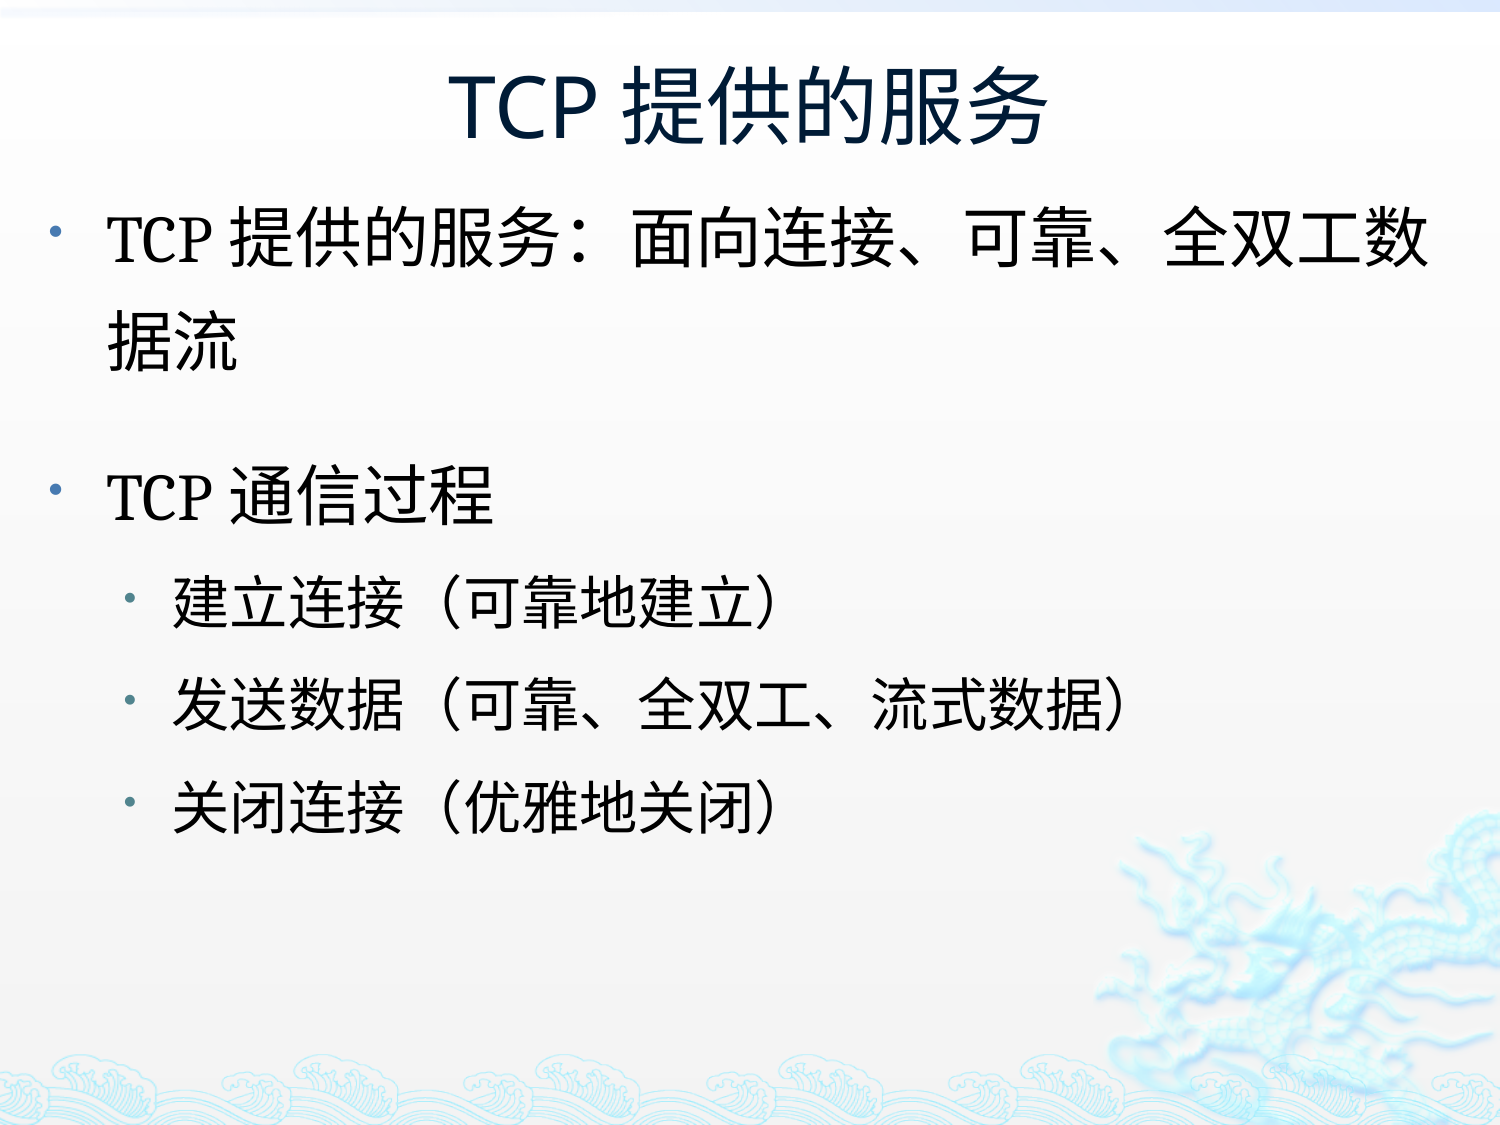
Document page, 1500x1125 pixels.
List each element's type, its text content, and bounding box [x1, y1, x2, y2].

title TCP提供的服务 [75, 45, 1425, 164]
list TCP提供的服务：面向连接、可靠、全双工数据流 TCP通信过程 建立连接（可靠地建立） 发送数据（可靠、全双工、流式数据） 关闭连接（优雅地关闭） [35, 164, 1465, 1102]
